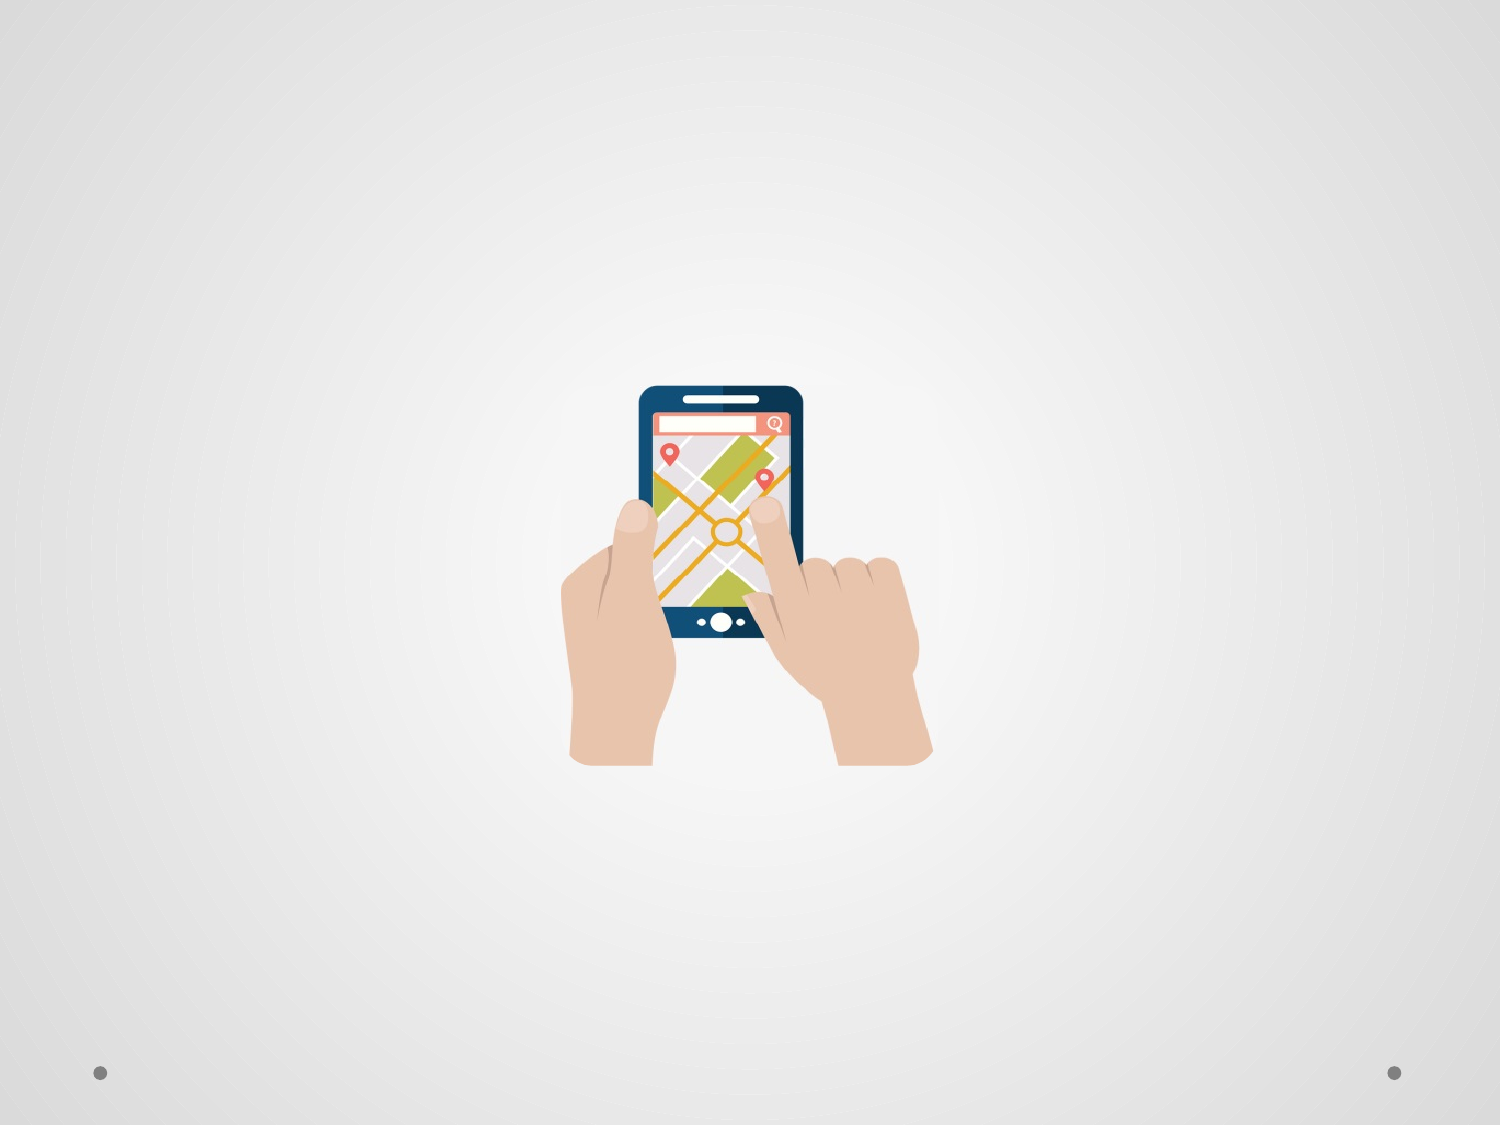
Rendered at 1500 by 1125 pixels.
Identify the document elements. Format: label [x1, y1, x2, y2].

picture [560, 385, 939, 767]
